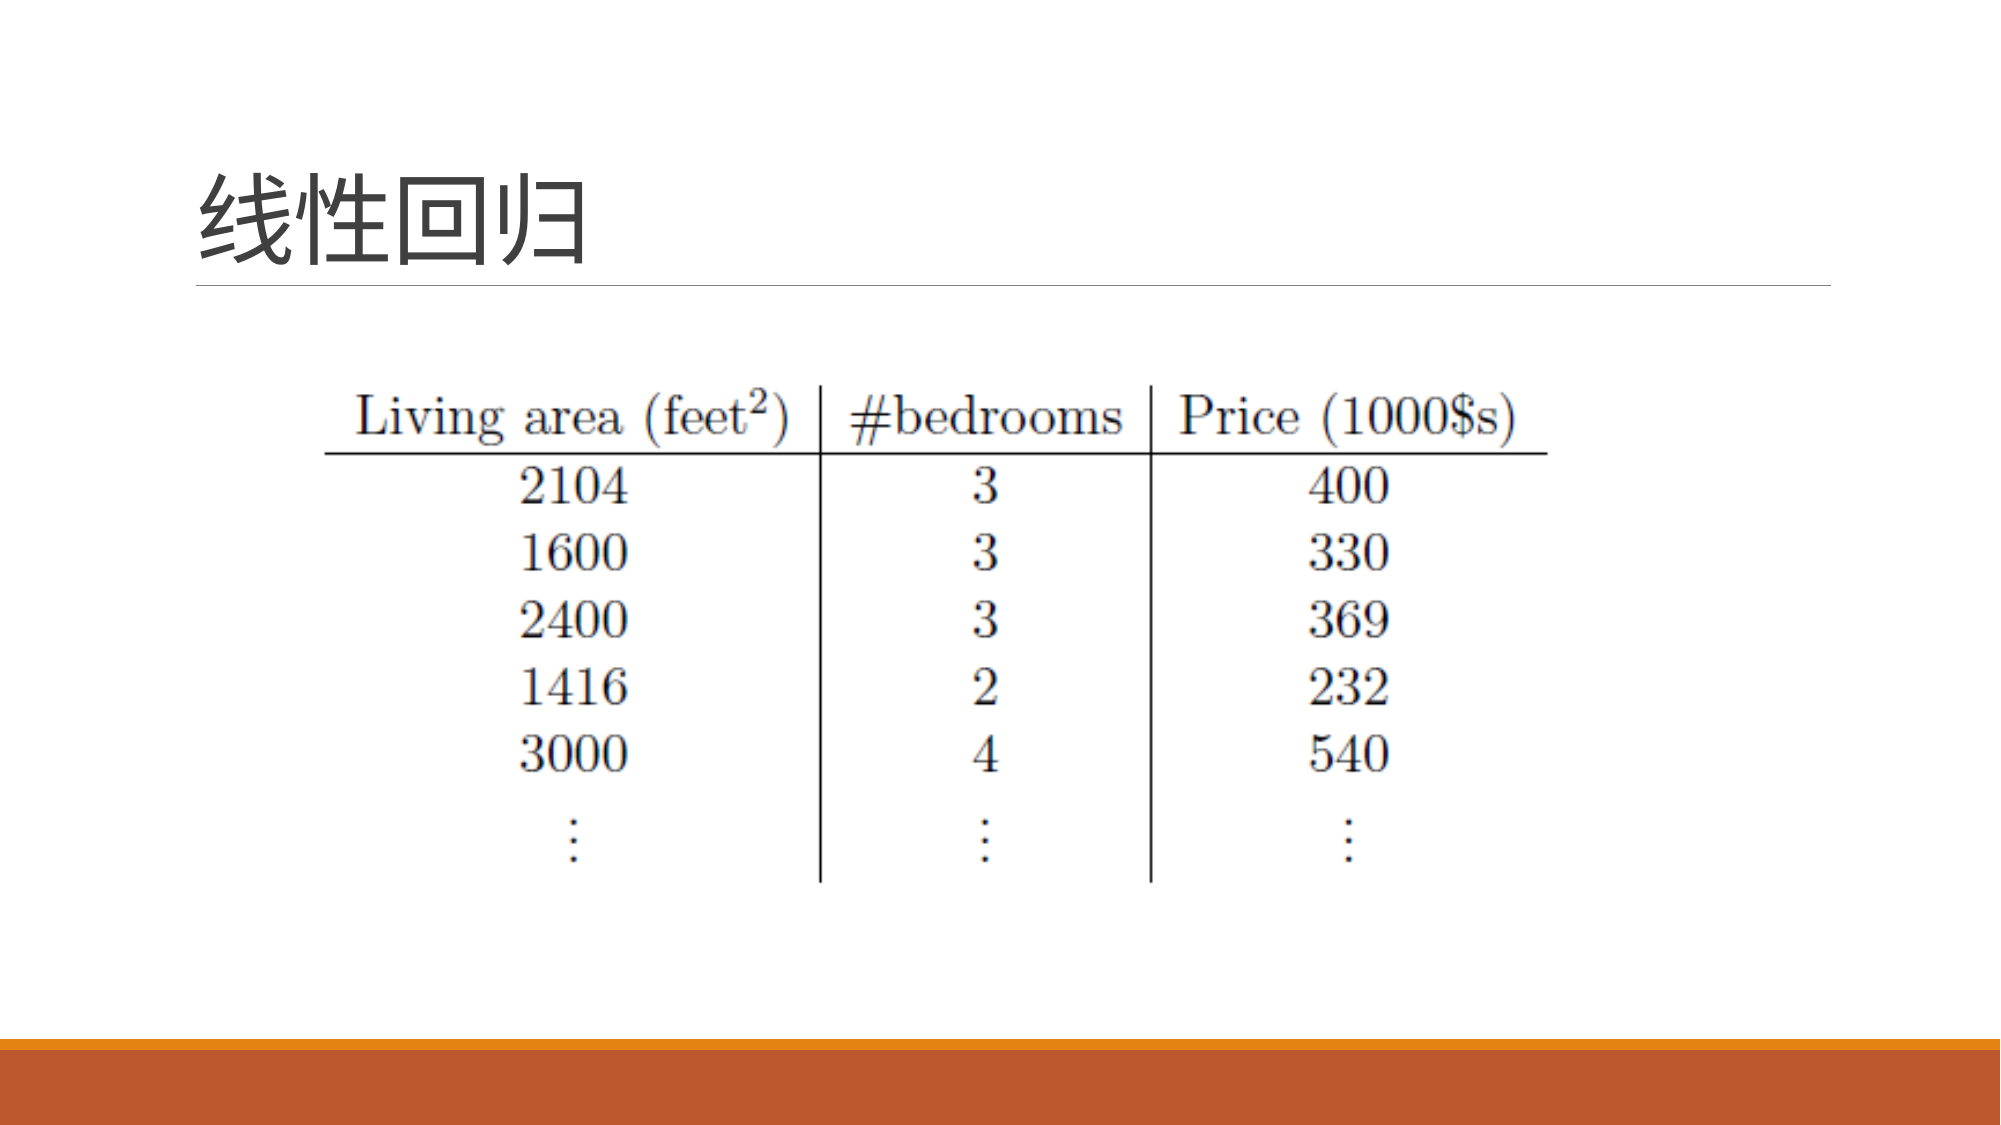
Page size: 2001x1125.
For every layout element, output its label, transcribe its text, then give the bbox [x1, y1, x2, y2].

title 线性回归 [180, 47, 1830, 285]
picture [286, 356, 1673, 926]
